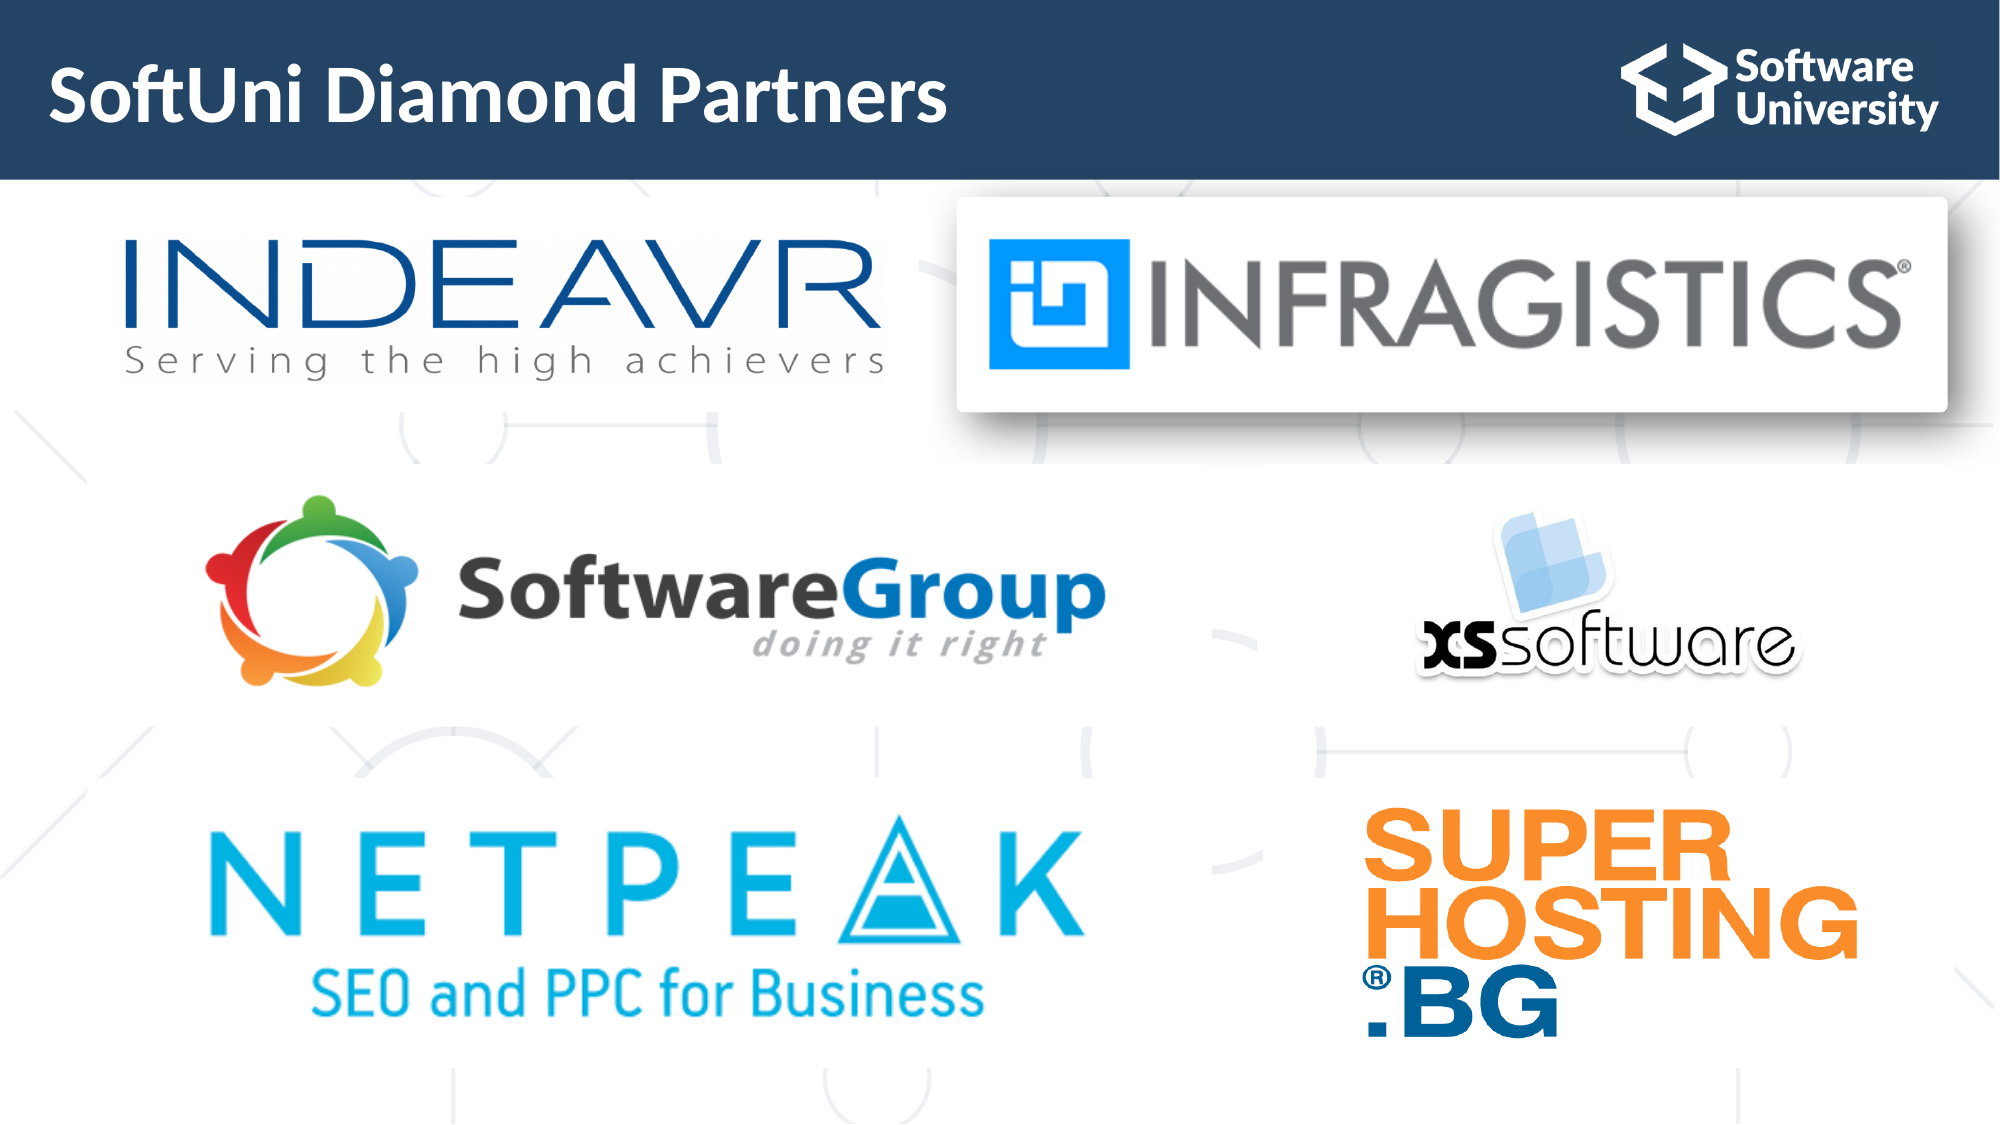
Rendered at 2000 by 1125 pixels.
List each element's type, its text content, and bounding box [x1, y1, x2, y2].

title SoftUni Diamond Partners [31, 16, 1591, 162]
picture [86, 777, 1213, 1069]
picture [1262, 777, 1955, 1069]
picture [1256, 463, 1949, 727]
picture [86, 463, 1213, 727]
picture [1621, 43, 1939, 136]
picture [956, 196, 1948, 413]
picture [86, 196, 919, 413]
